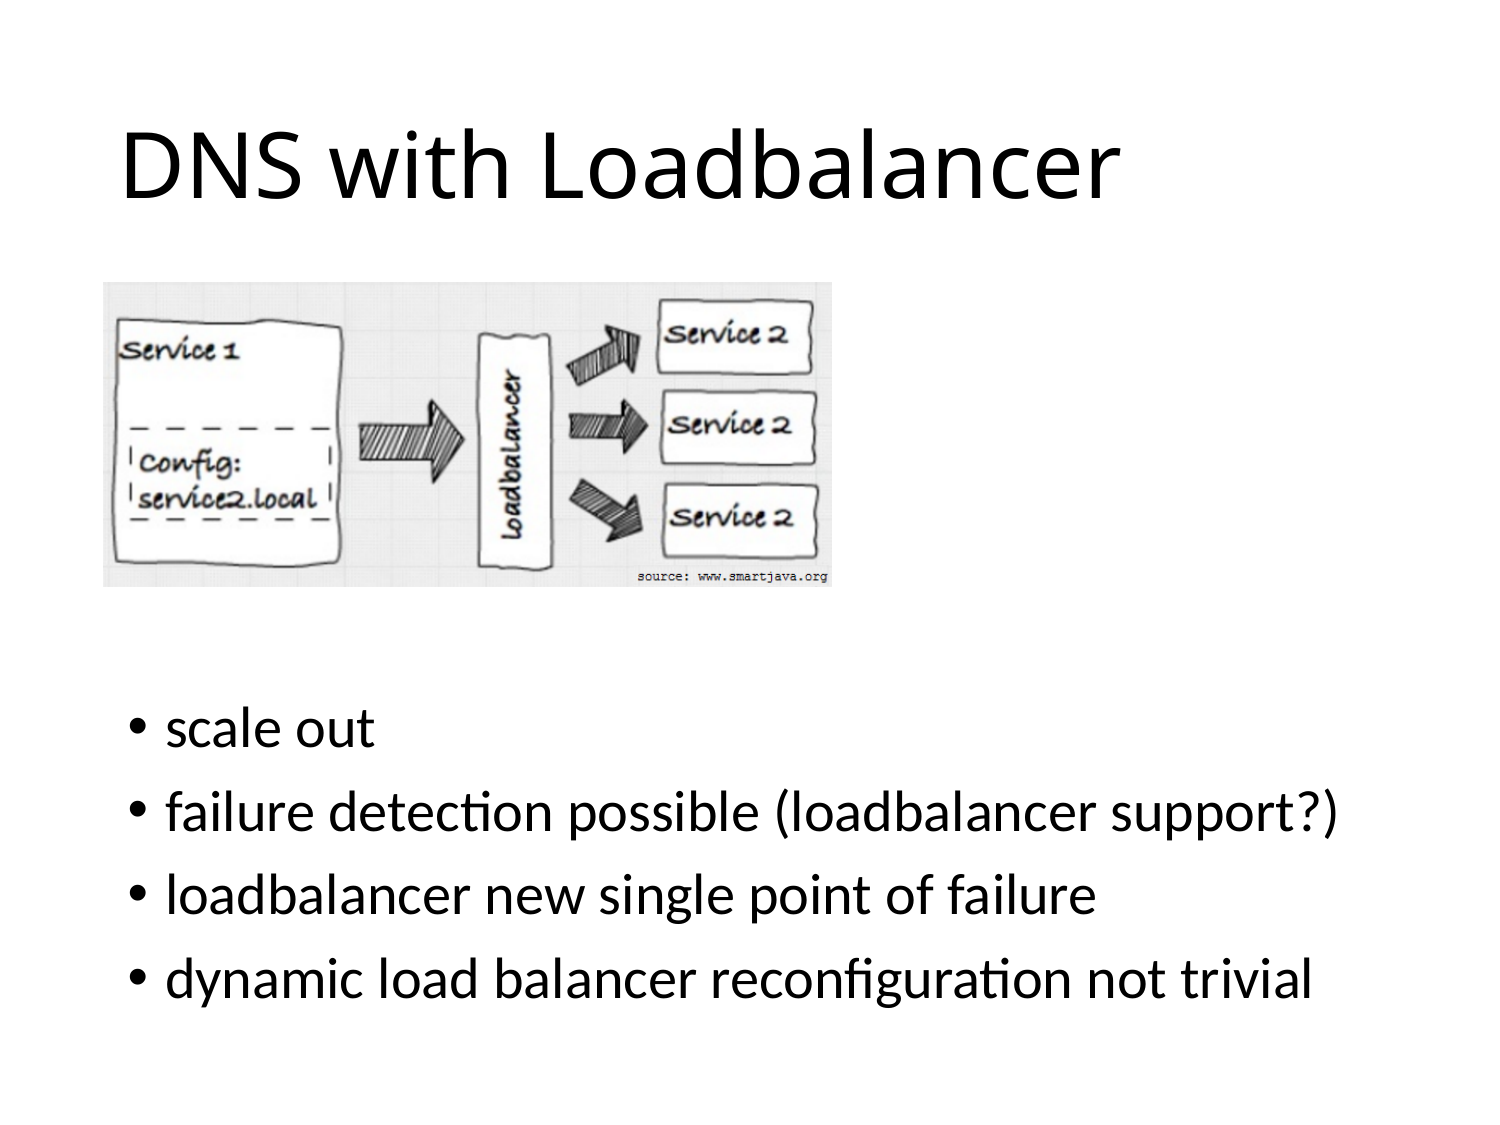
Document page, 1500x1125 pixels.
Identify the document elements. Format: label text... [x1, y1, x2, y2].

list scale out failure detection possible (loadbalancer support?) loadbalancer new single point of failure dynamic load balancer reconfiguration not trivial [112, 689, 1397, 1084]
title DNS with Loadbalancer [103, 59, 1397, 278]
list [103, 282, 832, 587]
